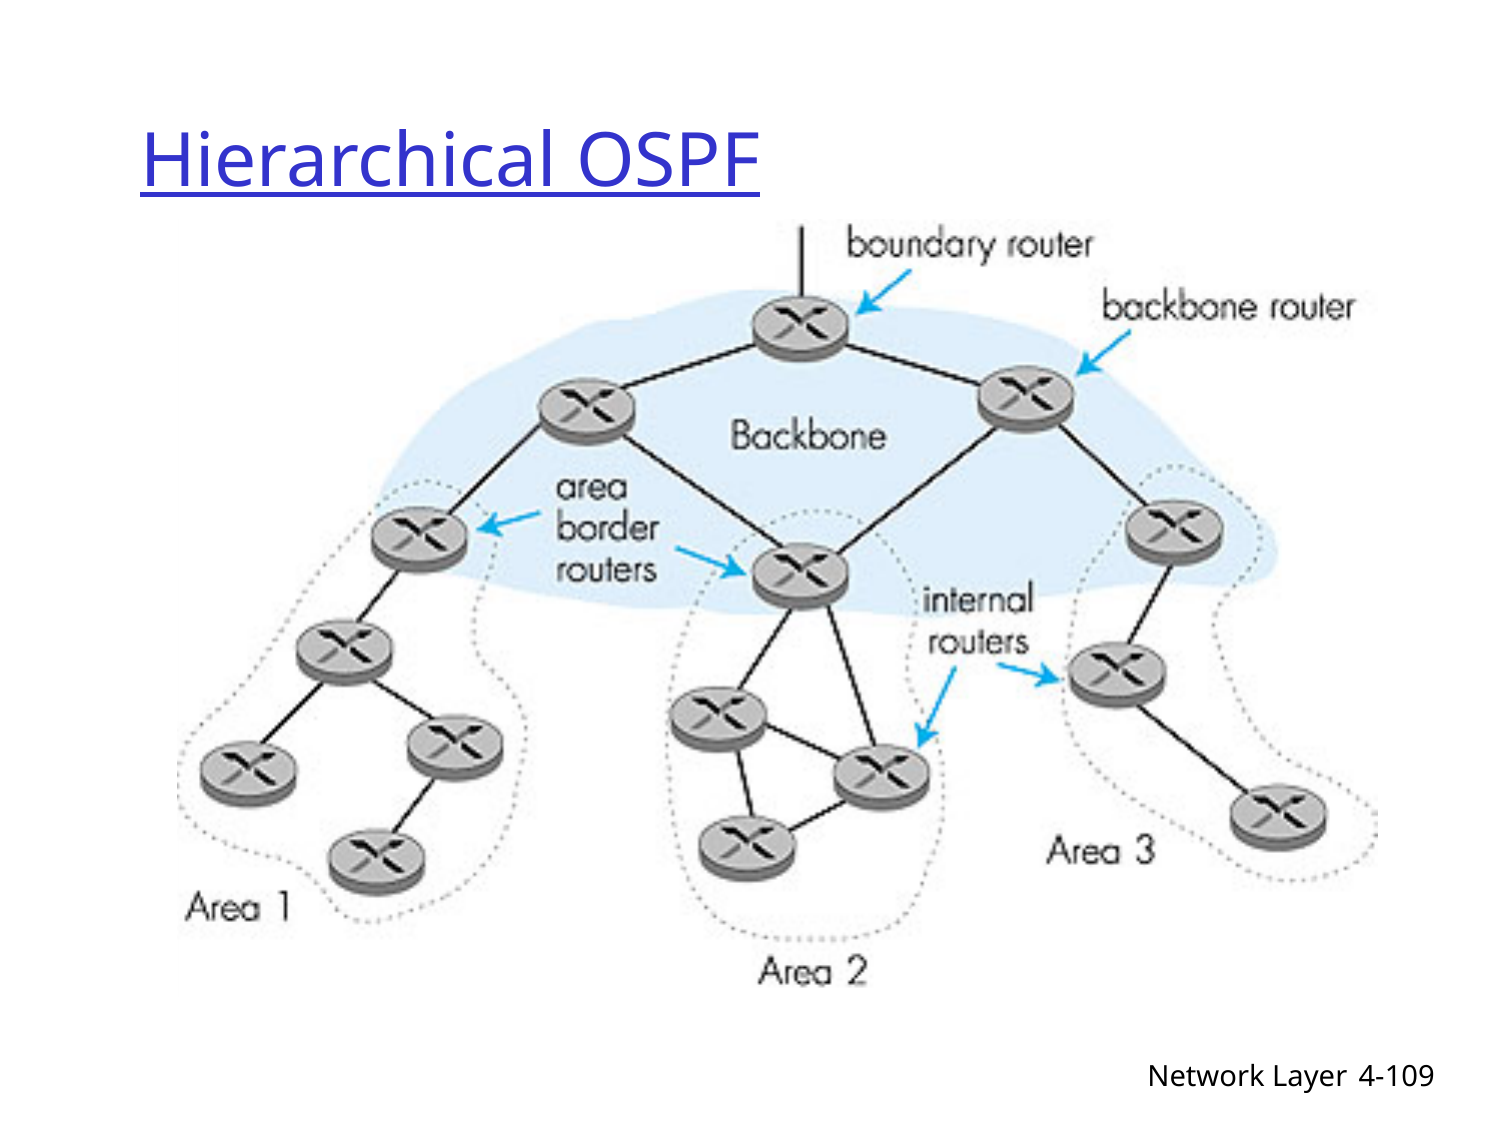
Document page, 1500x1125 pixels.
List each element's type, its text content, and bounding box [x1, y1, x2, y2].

footer Network Layer [887, 1049, 1338, 1125]
title Hierarchical OSPF [124, 62, 1401, 251]
slide_number 4-109 [1338, 1049, 1451, 1125]
picture [177, 219, 1379, 997]
